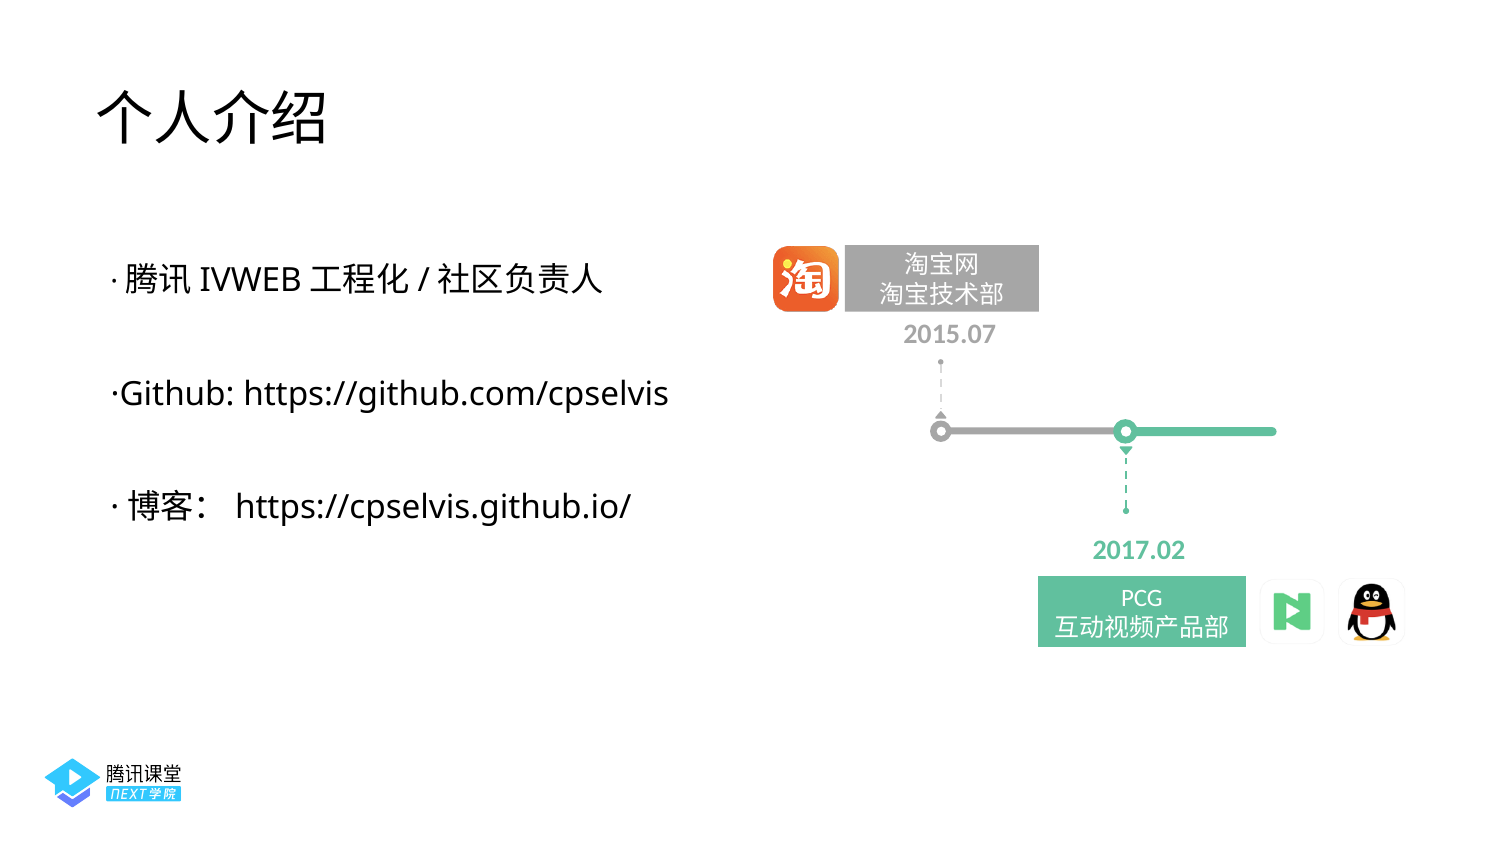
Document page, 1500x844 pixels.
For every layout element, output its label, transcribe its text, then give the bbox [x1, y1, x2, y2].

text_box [929, 359, 1119, 442]
text_box ·博客：https://cpselvis.github.io/ [95, 457, 649, 558]
title 个人介绍 [80, 81, 382, 159]
picture [41, 744, 186, 817]
text_box PCG 互动视频产品部 [1038, 576, 1246, 647]
text_box ·Github: https://github.com/cpselvis [95, 360, 721, 430]
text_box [1113, 419, 1277, 514]
text_box 2017.02 [1077, 523, 1201, 573]
text_box ·腾讯IVWEB工程化/社区负责人 [95, 246, 628, 316]
picture [772, 245, 839, 312]
text_box 淘宝网 淘宝技术部 [844, 244, 1040, 313]
picture [1257, 577, 1326, 646]
text_box 2015.07 [888, 307, 1012, 357]
picture [1337, 577, 1406, 646]
